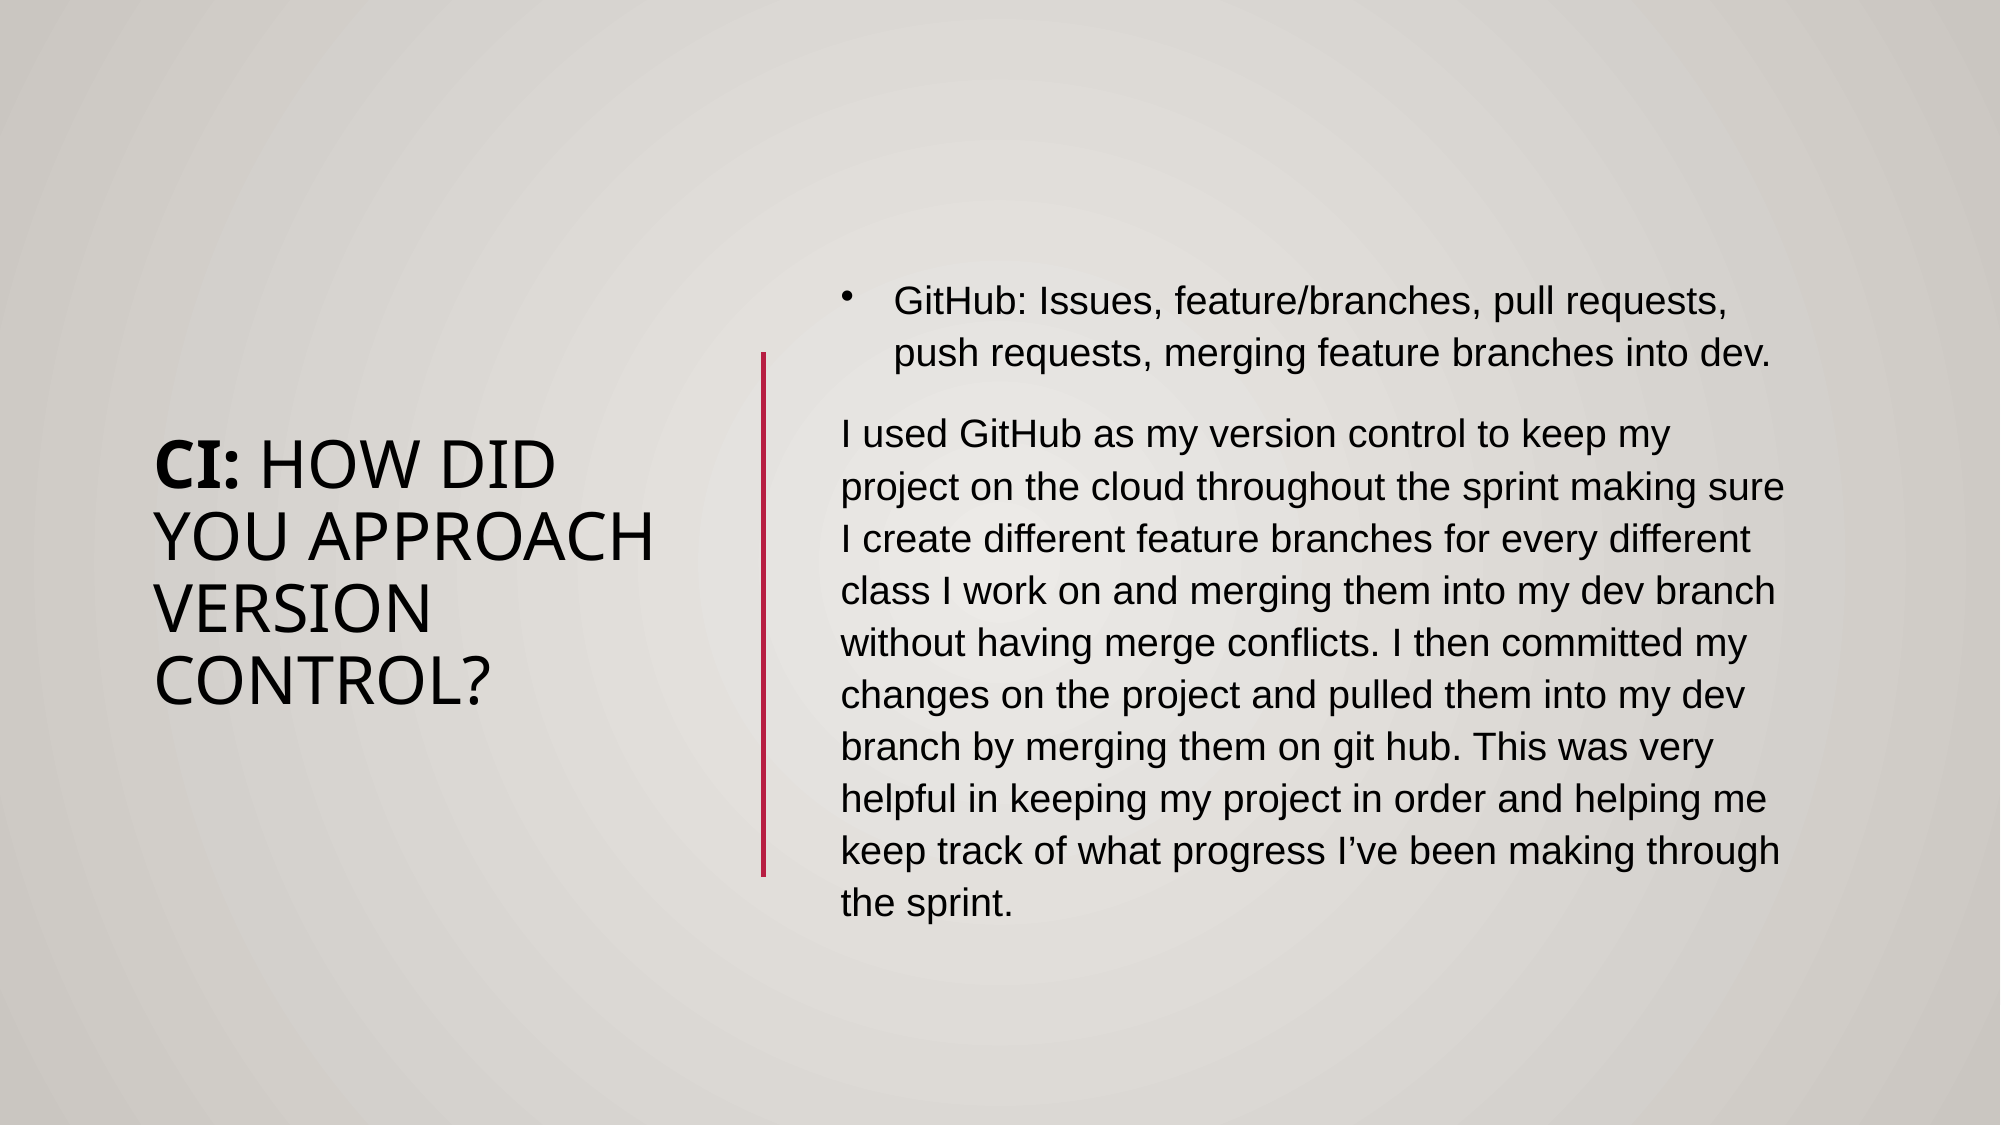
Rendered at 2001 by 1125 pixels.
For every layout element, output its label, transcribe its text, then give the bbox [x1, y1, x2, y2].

list GitHub: Issues, feature/branches, pull requests, push requests, merging feature branches into dev. I used GitHub as my version control to keep my project on the cloud throughout the sprint making sure I create different feature branches for every different class I work on and merging them into my dev branch without having merge conflicts. I then committed my changes on the project and pulled them into my dev branch by merging them on git hub. This was very helpful in keeping my project in order and helping me keep track of what progress I’ve been making through the sprint. [807, 262, 1814, 968]
title CI: How did you approach version control? [138, 262, 720, 968]
text_box [0, 0, 2000, 1125]
